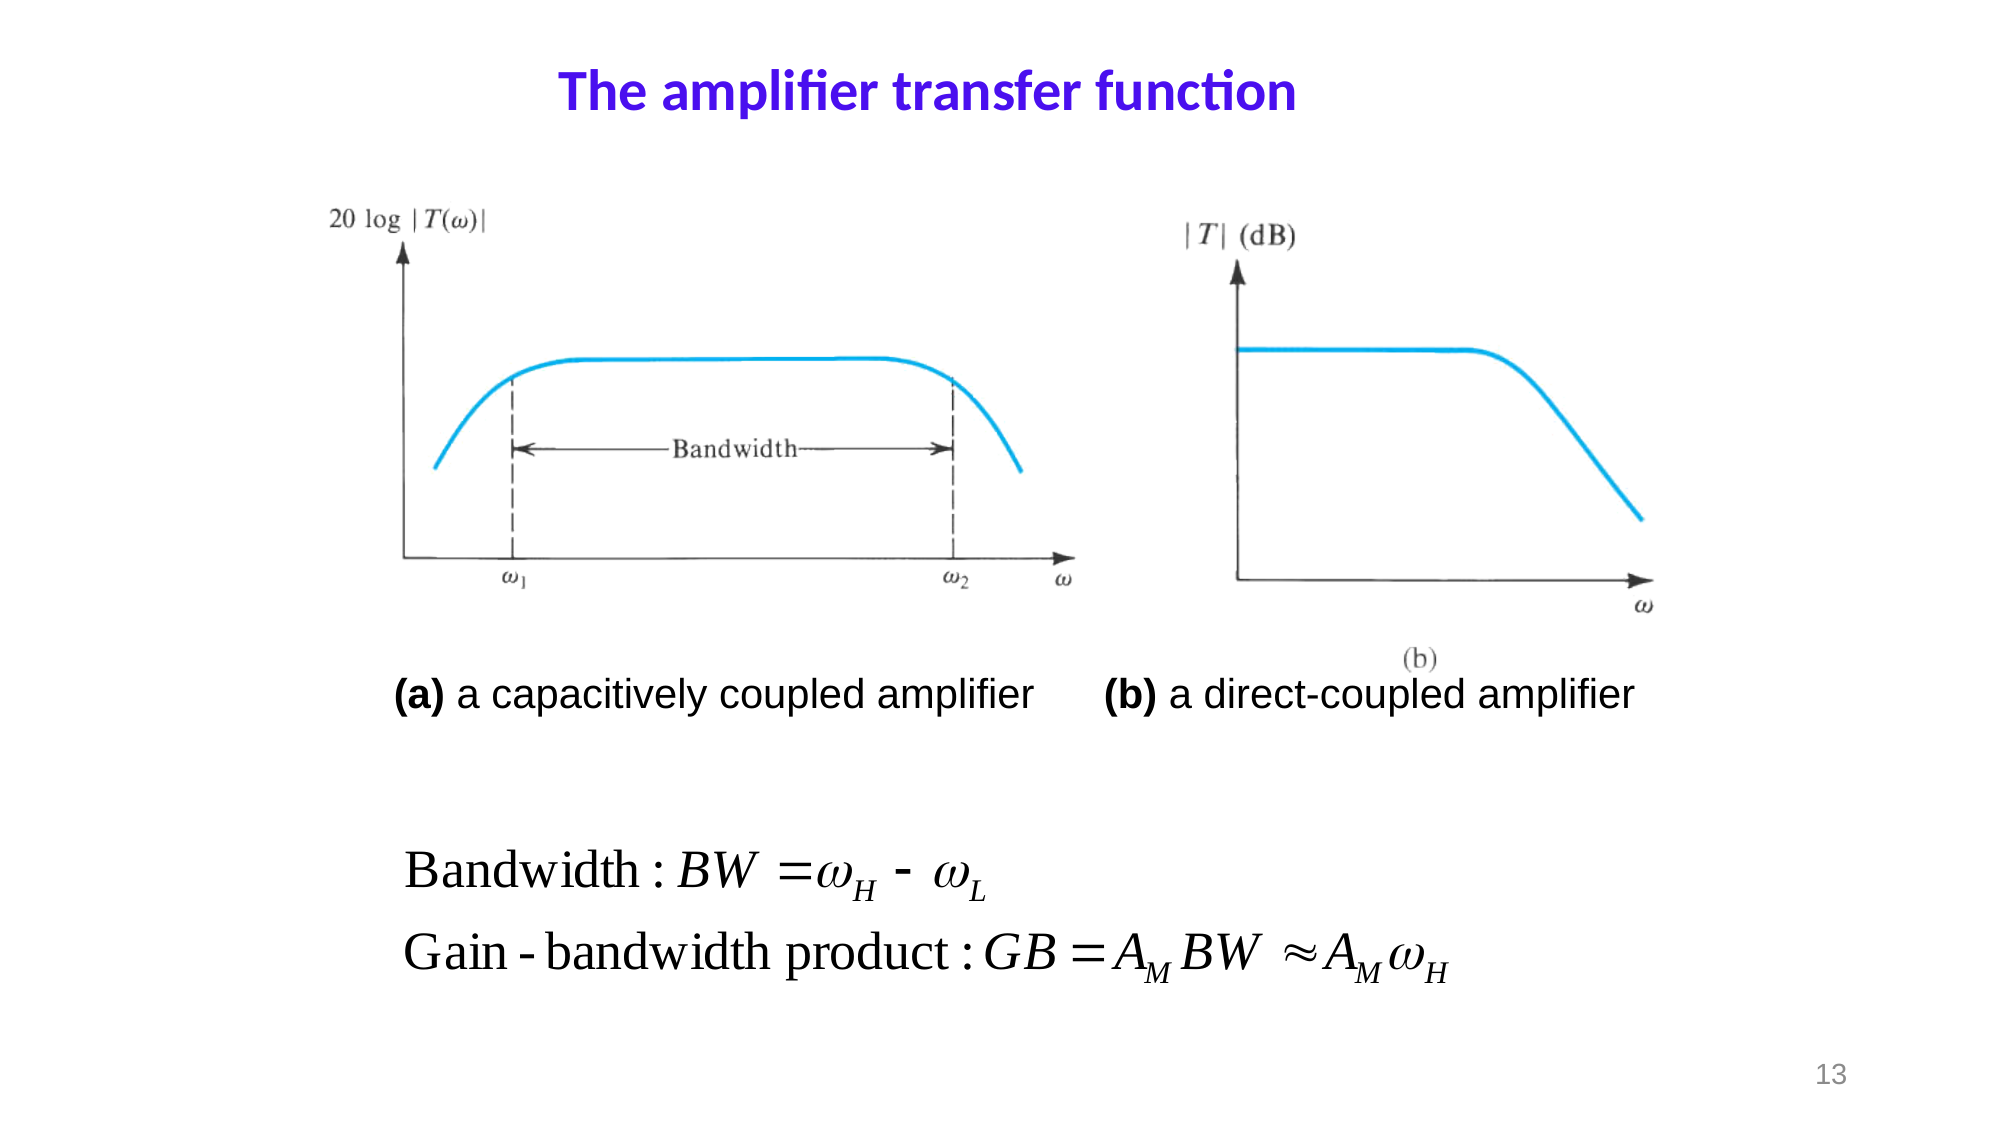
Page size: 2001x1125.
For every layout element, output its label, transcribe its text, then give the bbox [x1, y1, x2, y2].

text_box (a) a capacitively coupled amplifier (b) a direct-coupled amplifier [379, 659, 1662, 725]
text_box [396, 833, 1460, 996]
picture [324, 200, 1081, 604]
picture [1175, 215, 1661, 678]
text_box The amplifier transfer function [324, 45, 1532, 148]
slide_number 13 [1412, 1042, 1863, 1103]
